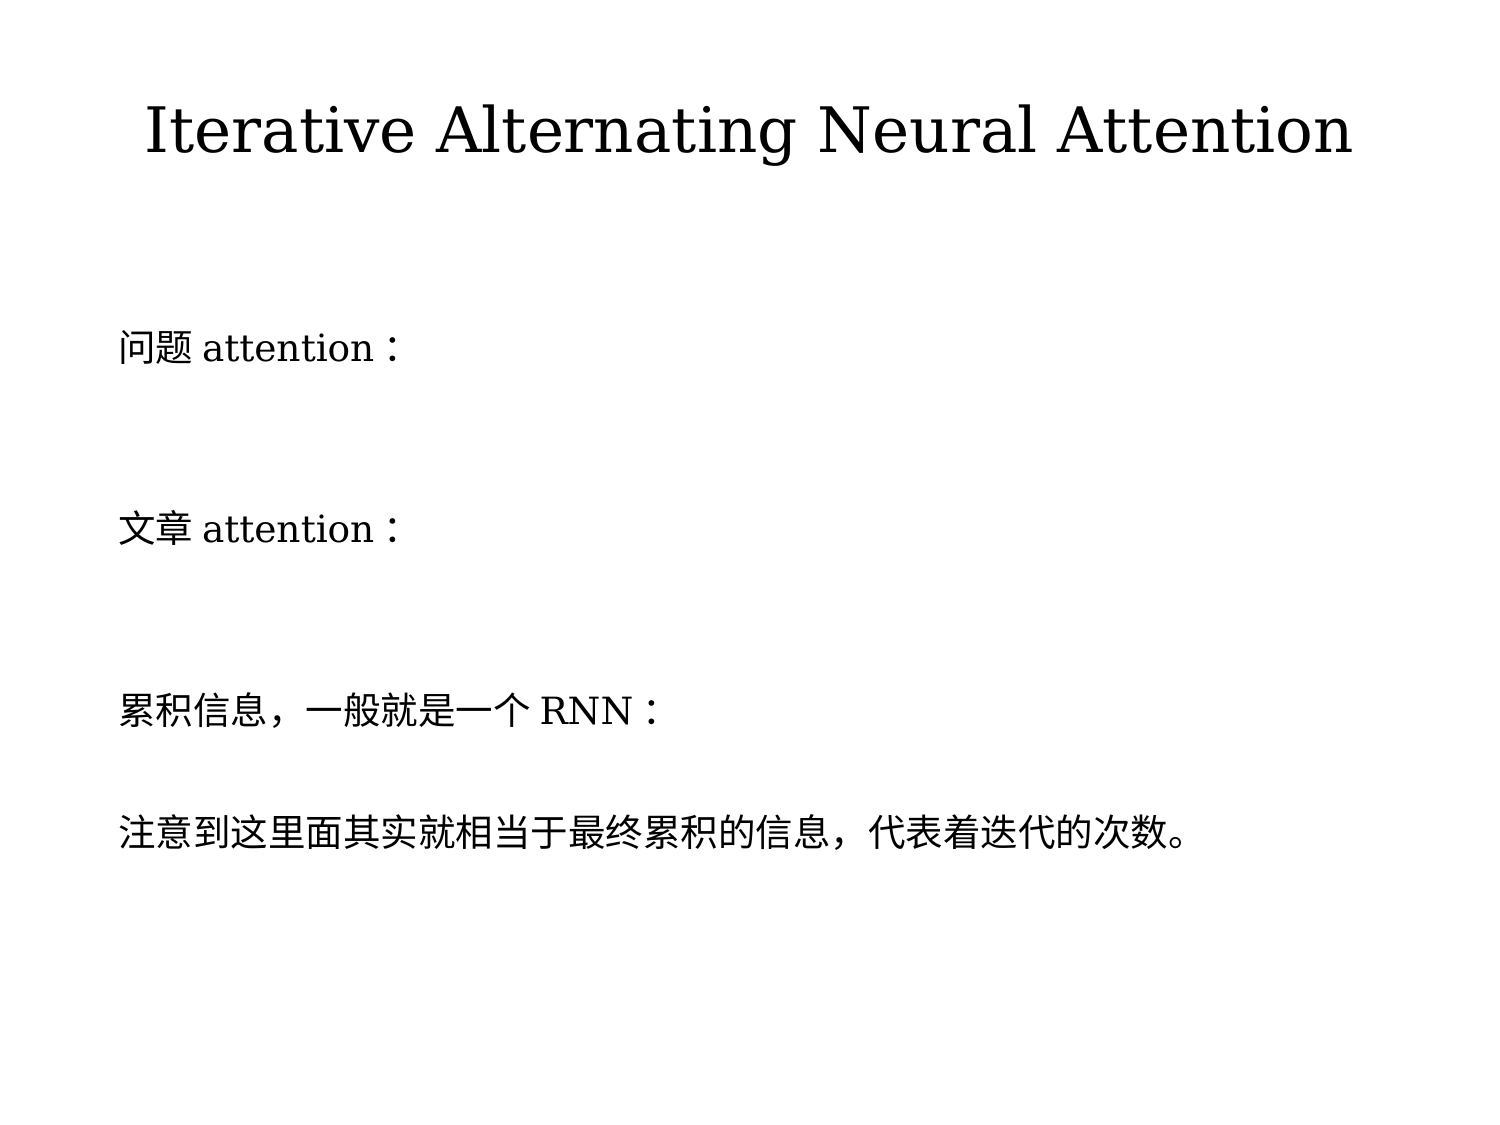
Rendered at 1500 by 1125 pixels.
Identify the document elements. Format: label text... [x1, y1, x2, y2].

title Iterative Alternating Neural Attention [103, 59, 1397, 204]
